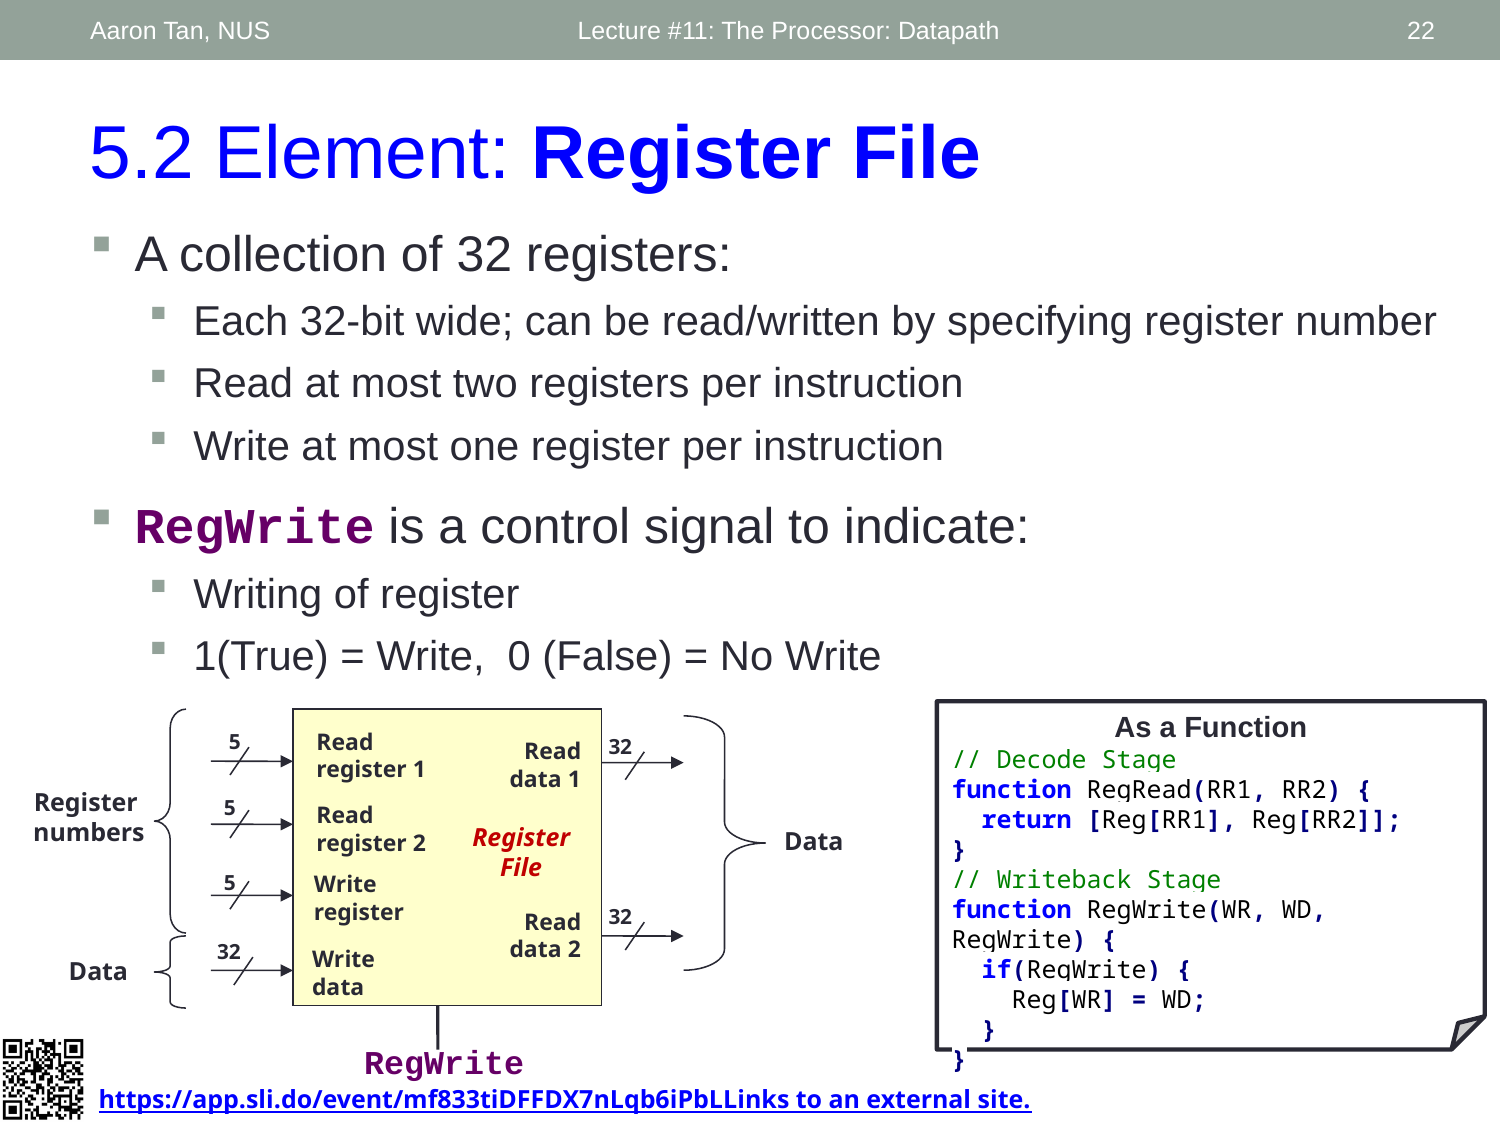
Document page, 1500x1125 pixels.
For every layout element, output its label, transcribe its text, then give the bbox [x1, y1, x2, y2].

footer Lecture #11: The Processor: Datapath [562, 3, 1238, 57]
text_box 5.2 Element: Register File [75, 96, 1450, 202]
slide_number Aaron Tan, NUS [75, 3, 550, 57]
text_box [1457, 1022, 1474, 1039]
text_box As a Function // Decode Stage function RegRead(RR1, RR2) { return [Reg[RR1], Reg[RR2]]; } // Writeback Stage function RegWrite(WR, WD, RegWrite) { if(RegWrite) { Reg[WR] = WD; } } [934, 699, 1487, 1052]
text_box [9, 708, 863, 1090]
slide_number 22 [1308, 3, 1450, 57]
picture [0, 1037, 84, 1122]
text_box A collection of 32 registers: Each 32-bit wide; can be read/written by specifying register number Read at most two registers per instruction Write at most one register per instruction RegWrite is a control signal to indicate: Writing of register 1(True) = Write, 0 (False) = No Write [75, 213, 1477, 763]
